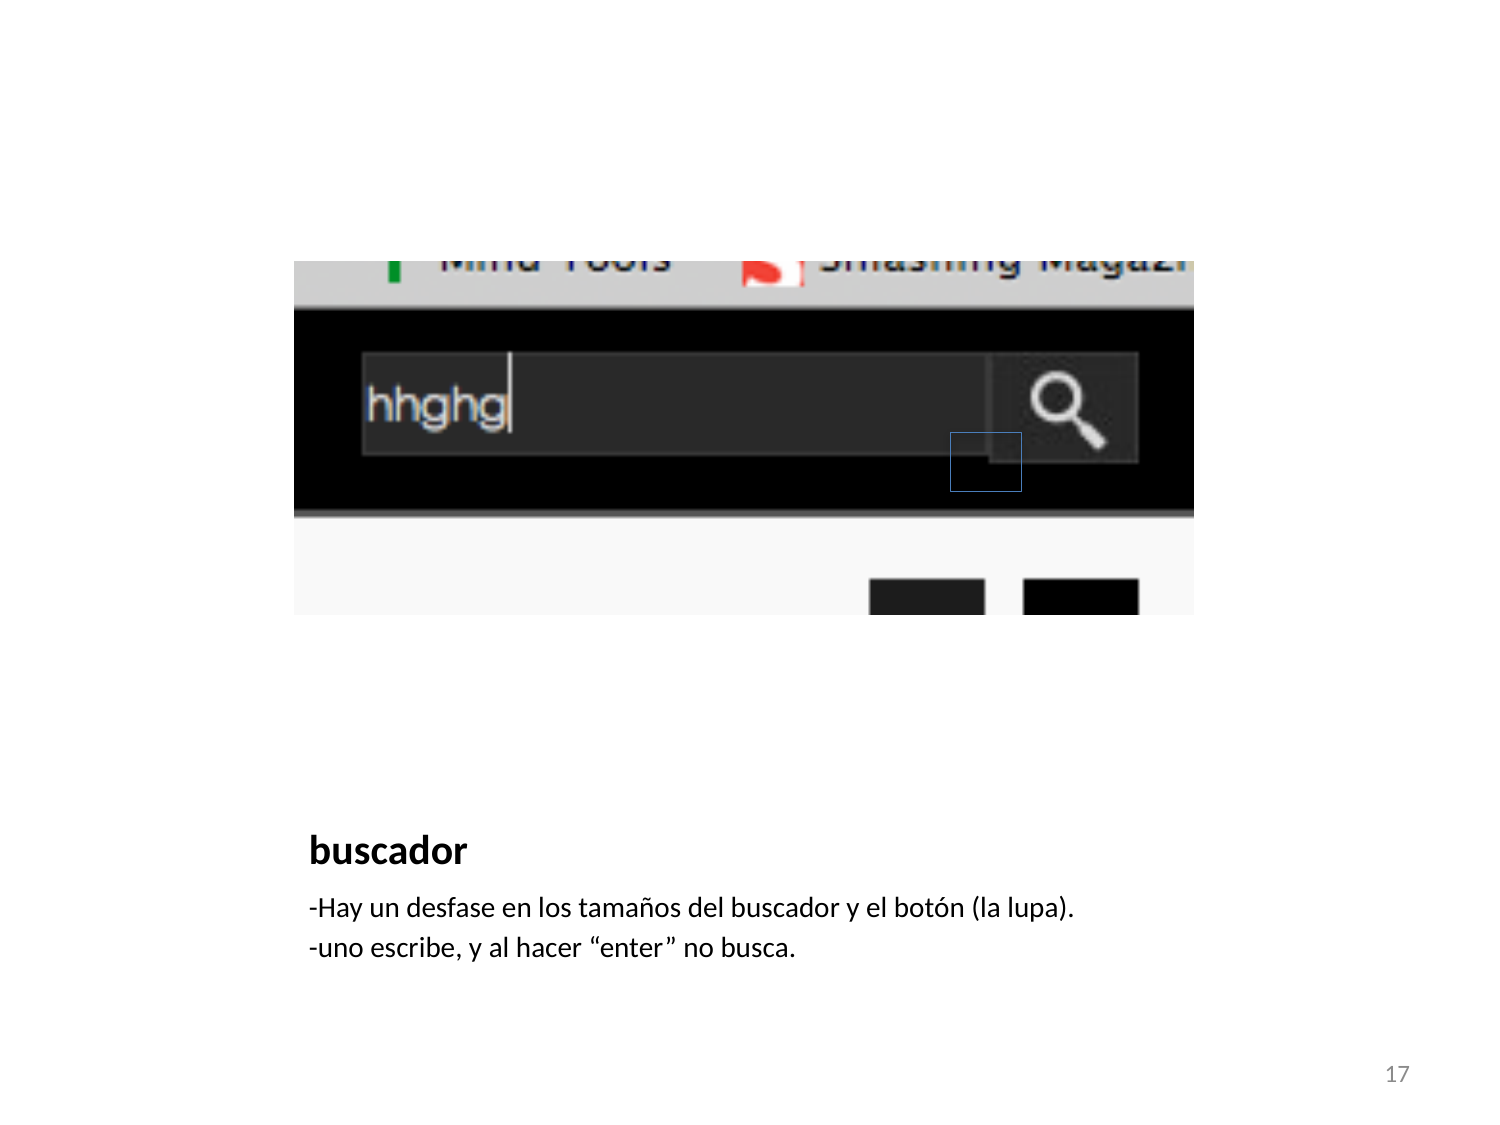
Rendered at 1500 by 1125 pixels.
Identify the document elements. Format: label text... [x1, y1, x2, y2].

picture [293, 100, 1195, 776]
list -Hay un desfase en los tamaños del buscador y el botón (la lupa). -uno escribe, y al hacer “enter” no busca. [293, 880, 1195, 1013]
slide_number 17 [1074, 1042, 1425, 1103]
title buscador [293, 787, 1195, 880]
